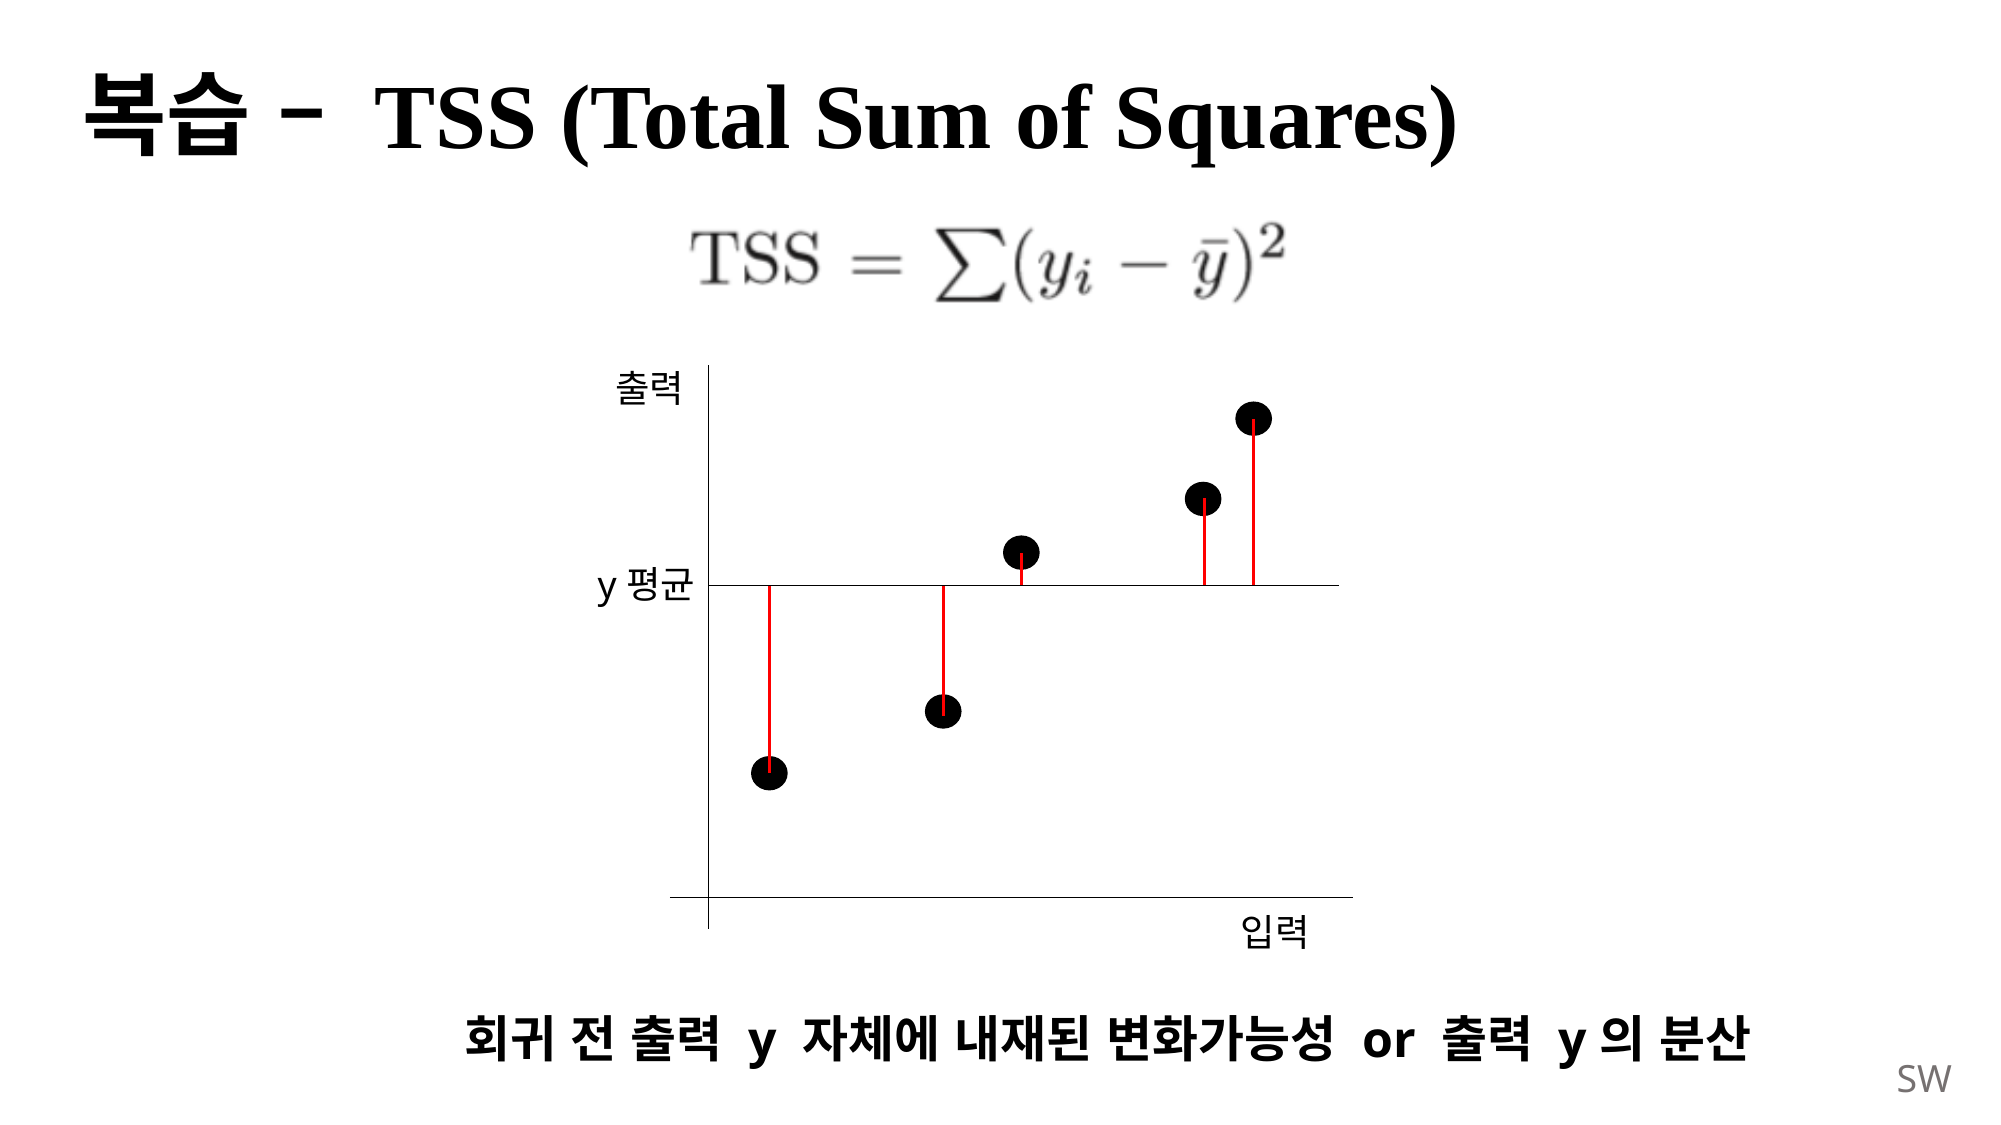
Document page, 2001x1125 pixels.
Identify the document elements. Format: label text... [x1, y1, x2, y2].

text_box 회귀 전 출력 y 자체에 내재된 변화가능성 or 출력 y의 분산 [450, 1000, 1767, 1076]
text_box y평균 [582, 553, 708, 614]
text_box [751, 756, 788, 791]
text_box 입력 [1226, 901, 1336, 962]
text_box [1184, 481, 1222, 517]
text_box [1235, 401, 1273, 436]
text_box 출력 [600, 358, 700, 418]
picture [660, 172, 1318, 341]
text_box [924, 694, 962, 729]
title 복습 – TSS (Total Sum of Squares) [67, 10, 1793, 228]
text_box [1003, 535, 1040, 570]
